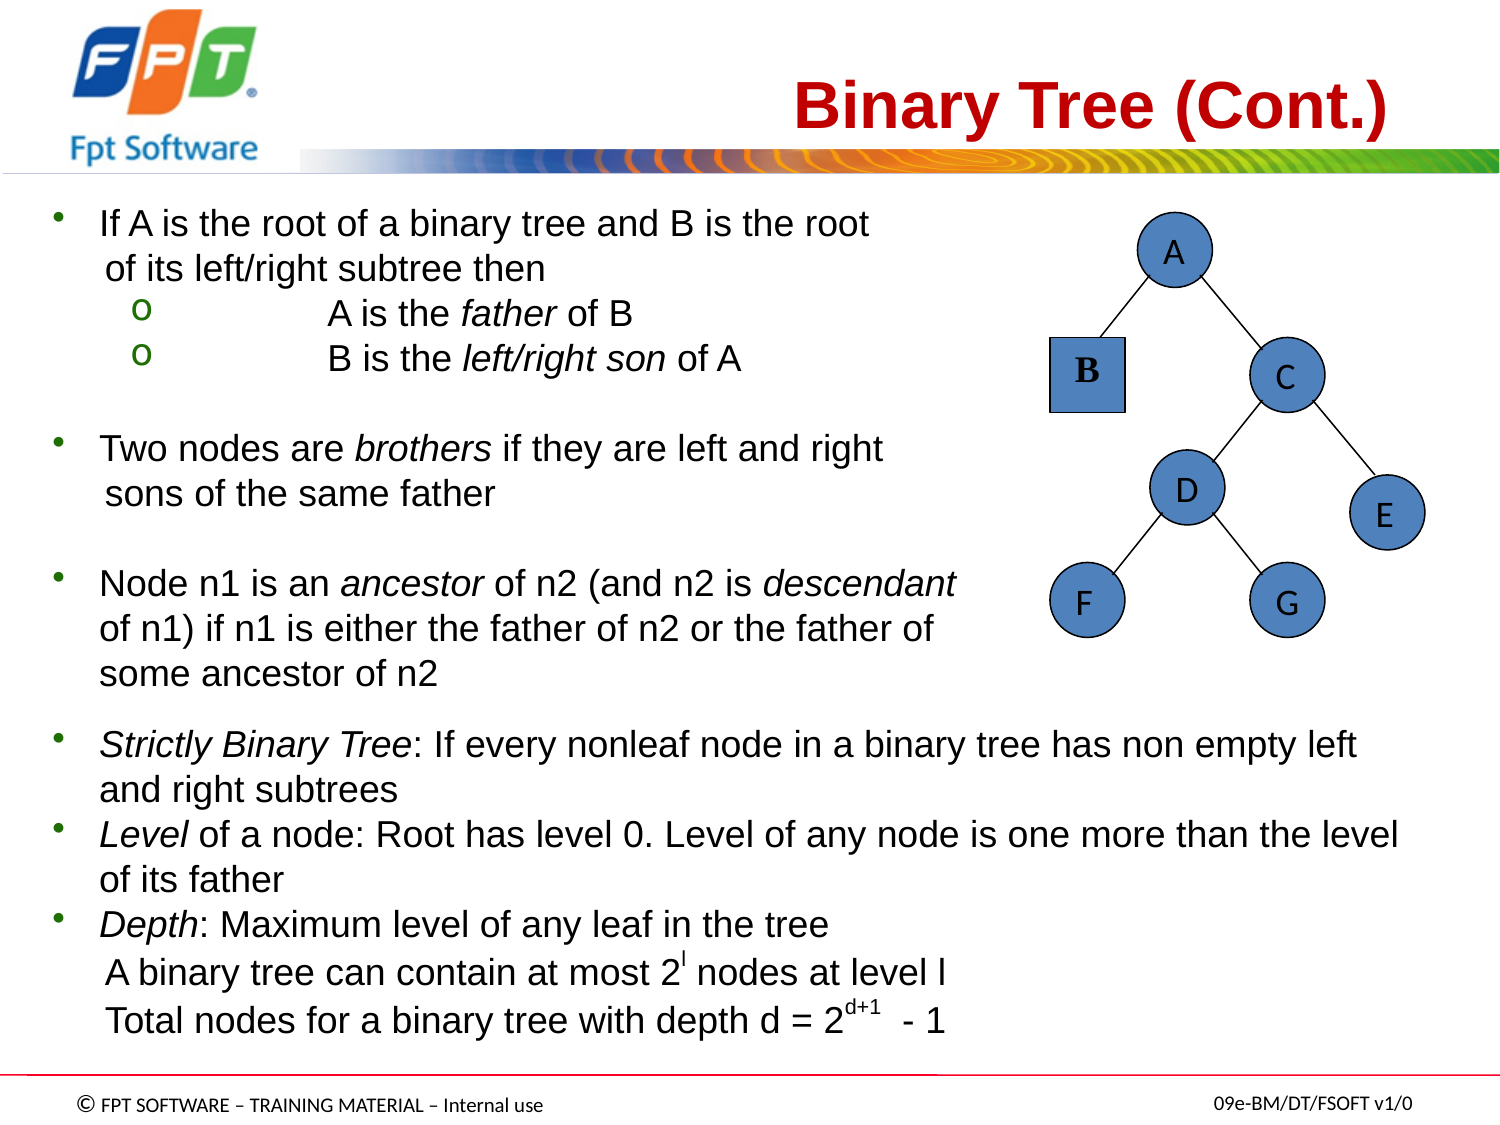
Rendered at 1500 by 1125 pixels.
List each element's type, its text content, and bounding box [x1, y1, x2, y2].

text_box F [1049, 562, 1125, 638]
text_box If A is the root of a binary tree and B is the root of its left/right subtree then A is the father of B B is the left/right son of A Two nodes are brothers if they are left and right sons of the same father Node n1 is an ancestor of n2 (and n2 is descendant of n1) if n1 is either the father of n2 or the father of some ancestor of n2 [37, 191, 1000, 705]
text_box E [1349, 474, 1425, 550]
text_box A [1137, 212, 1213, 288]
text_box D [1149, 449, 1225, 525]
text_box Strictly Binary Tree: If every nonleaf node in a binary tree has non empty left and right subtrees Level of a node: Root has level 0. Level of any node is one more than the level of its father Depth: Maximum level of any leaf in the tree A binary tree can contain at most 2l nodes at level l Total nodes for a binary tree with depth d = 2d+1 - 1 [37, 712, 1425, 1075]
picture [0, 8, 1500, 300]
text_box C [1249, 337, 1325, 413]
title Binary Tree (Cont.) [99, 14, 1405, 150]
list B [1049, 337, 1126, 413]
text_box G [1249, 562, 1325, 638]
